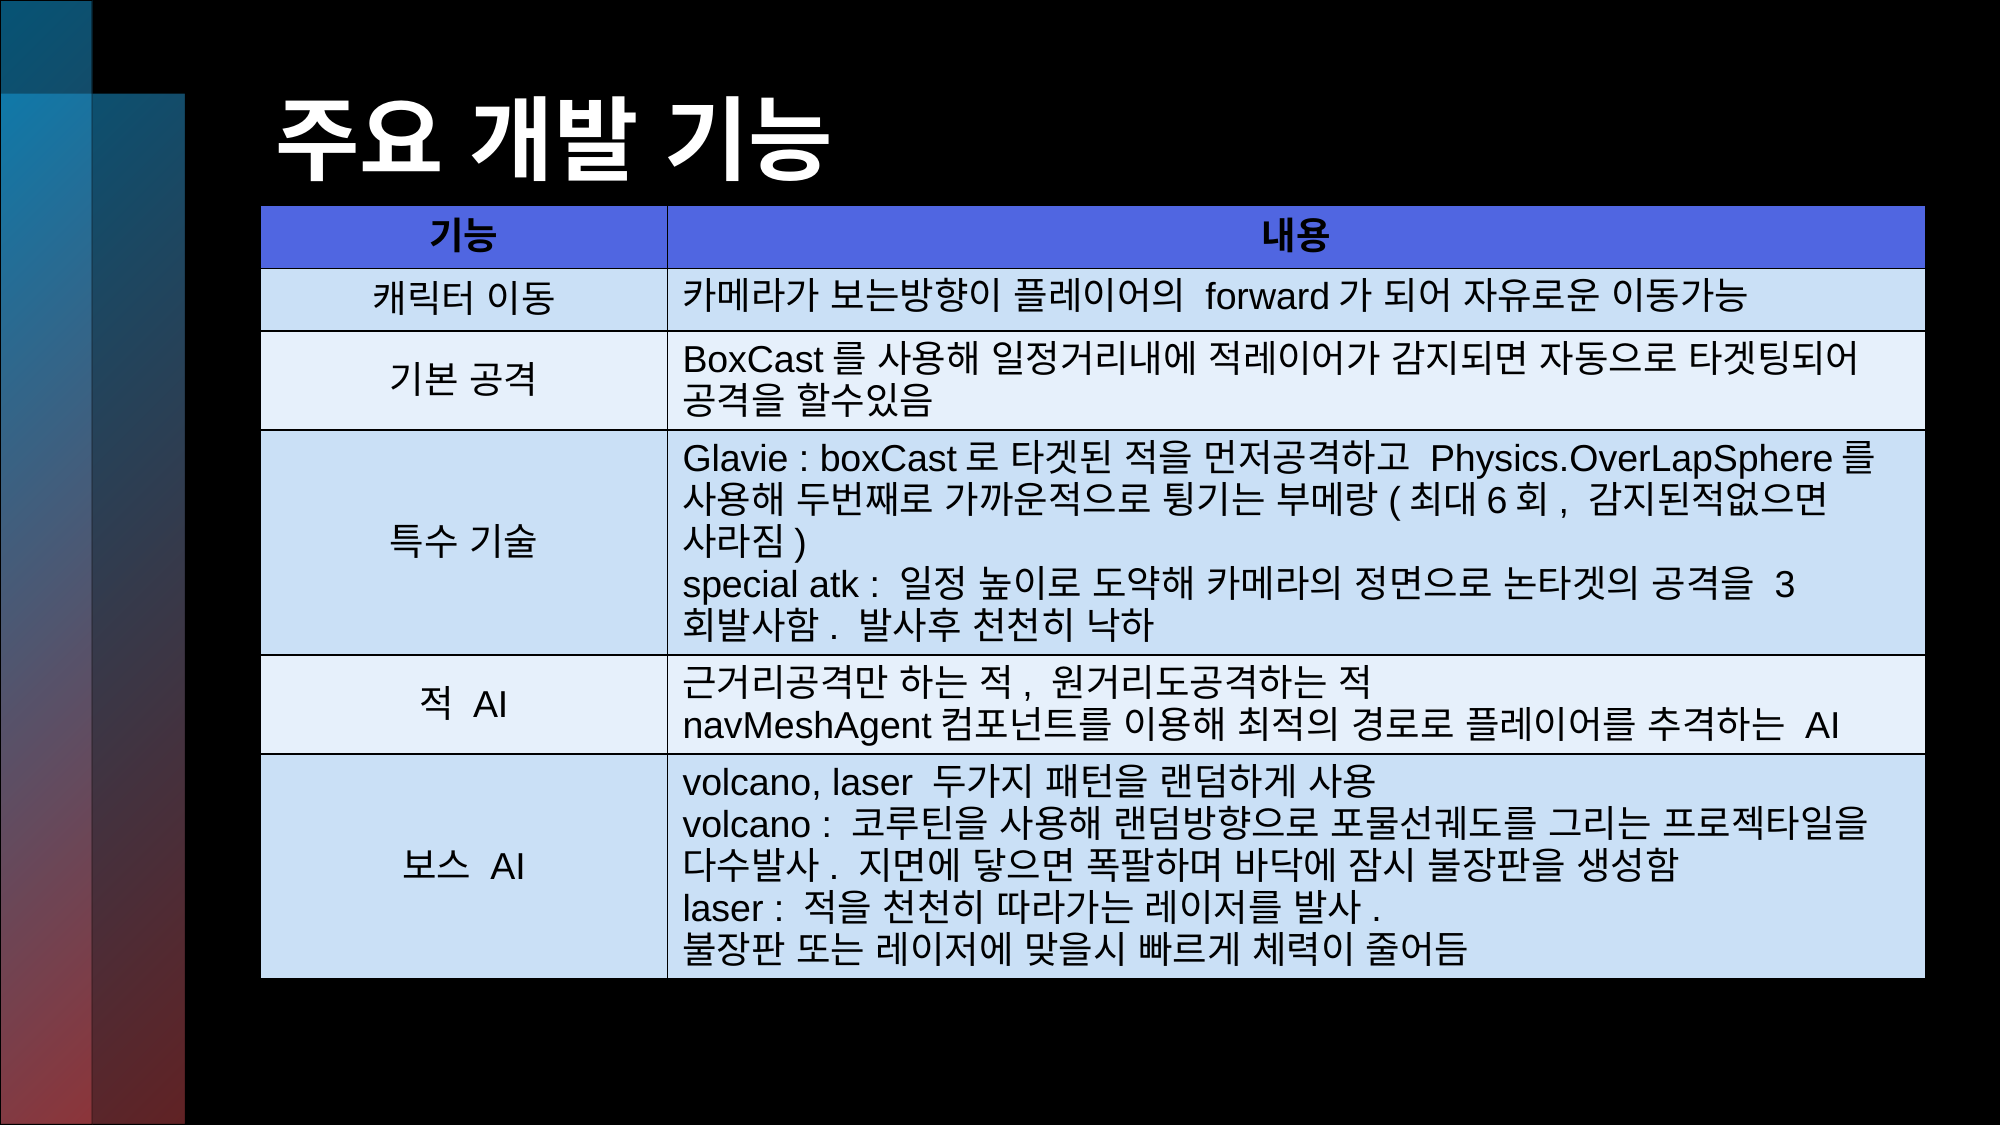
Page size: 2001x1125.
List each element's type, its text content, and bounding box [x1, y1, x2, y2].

table_cell Glavie : boxCast로 타겟된 적을 먼저공격하고 Physics.OverLapSphere를 사용해 두번째로 가까운적으로 튕기는 부메랑(최대6회, 감지된적없으면 사라짐) special atk : 일정 높이로 도약해 카메라의 정면으로 논타겟의 공격을 3회발사함. 발사후 천천히 낙하 [668, 431, 1925, 654]
table_header 기능 [261, 206, 667, 268]
table_cell volcano, laser 두가지 패턴을 랜덤하게 사용 volcano : 코루틴을 사용해 랜덤방향으로 포물선궤도를 그리는 프로젝타일을 다수발사. 지면에 닿으면 폭팔하며 바닥에 잠시 불장판을 생성함 laser : 적을 천천히 따라가는 레이저를 발사. 불장판 또는 레이저에 맞을시 빠르게 체력이 줄어듬 [668, 755, 1925, 978]
table_cell 특수 기술 [261, 431, 667, 654]
table_cell BoxCast를 사용해 일정거리내에 적레이어가 감지되면 자동으로 타겟팅되어 공격을 할수있음 [668, 332, 1925, 429]
table_cell 보스 AI [261, 755, 667, 978]
table_header 내용 [668, 206, 1925, 268]
table_cell 적 AI [261, 656, 667, 753]
table_cell 카메라가 보는방향이 플레이어의 forward가 되어 자유로운 이동가능 [668, 269, 1925, 330]
table_cell 기본 공격 [261, 332, 667, 429]
table_cell 근거리공격만 하는 적, 원거리도공격하는 적 navMeshAgent컴포넌트를 이용해 최적의 경로로 플레이어를 추격하는 AI [668, 656, 1925, 753]
table_cell 캐릭터 이동 [261, 269, 667, 330]
title 주요 개발 기능 [260, 74, 1817, 205]
